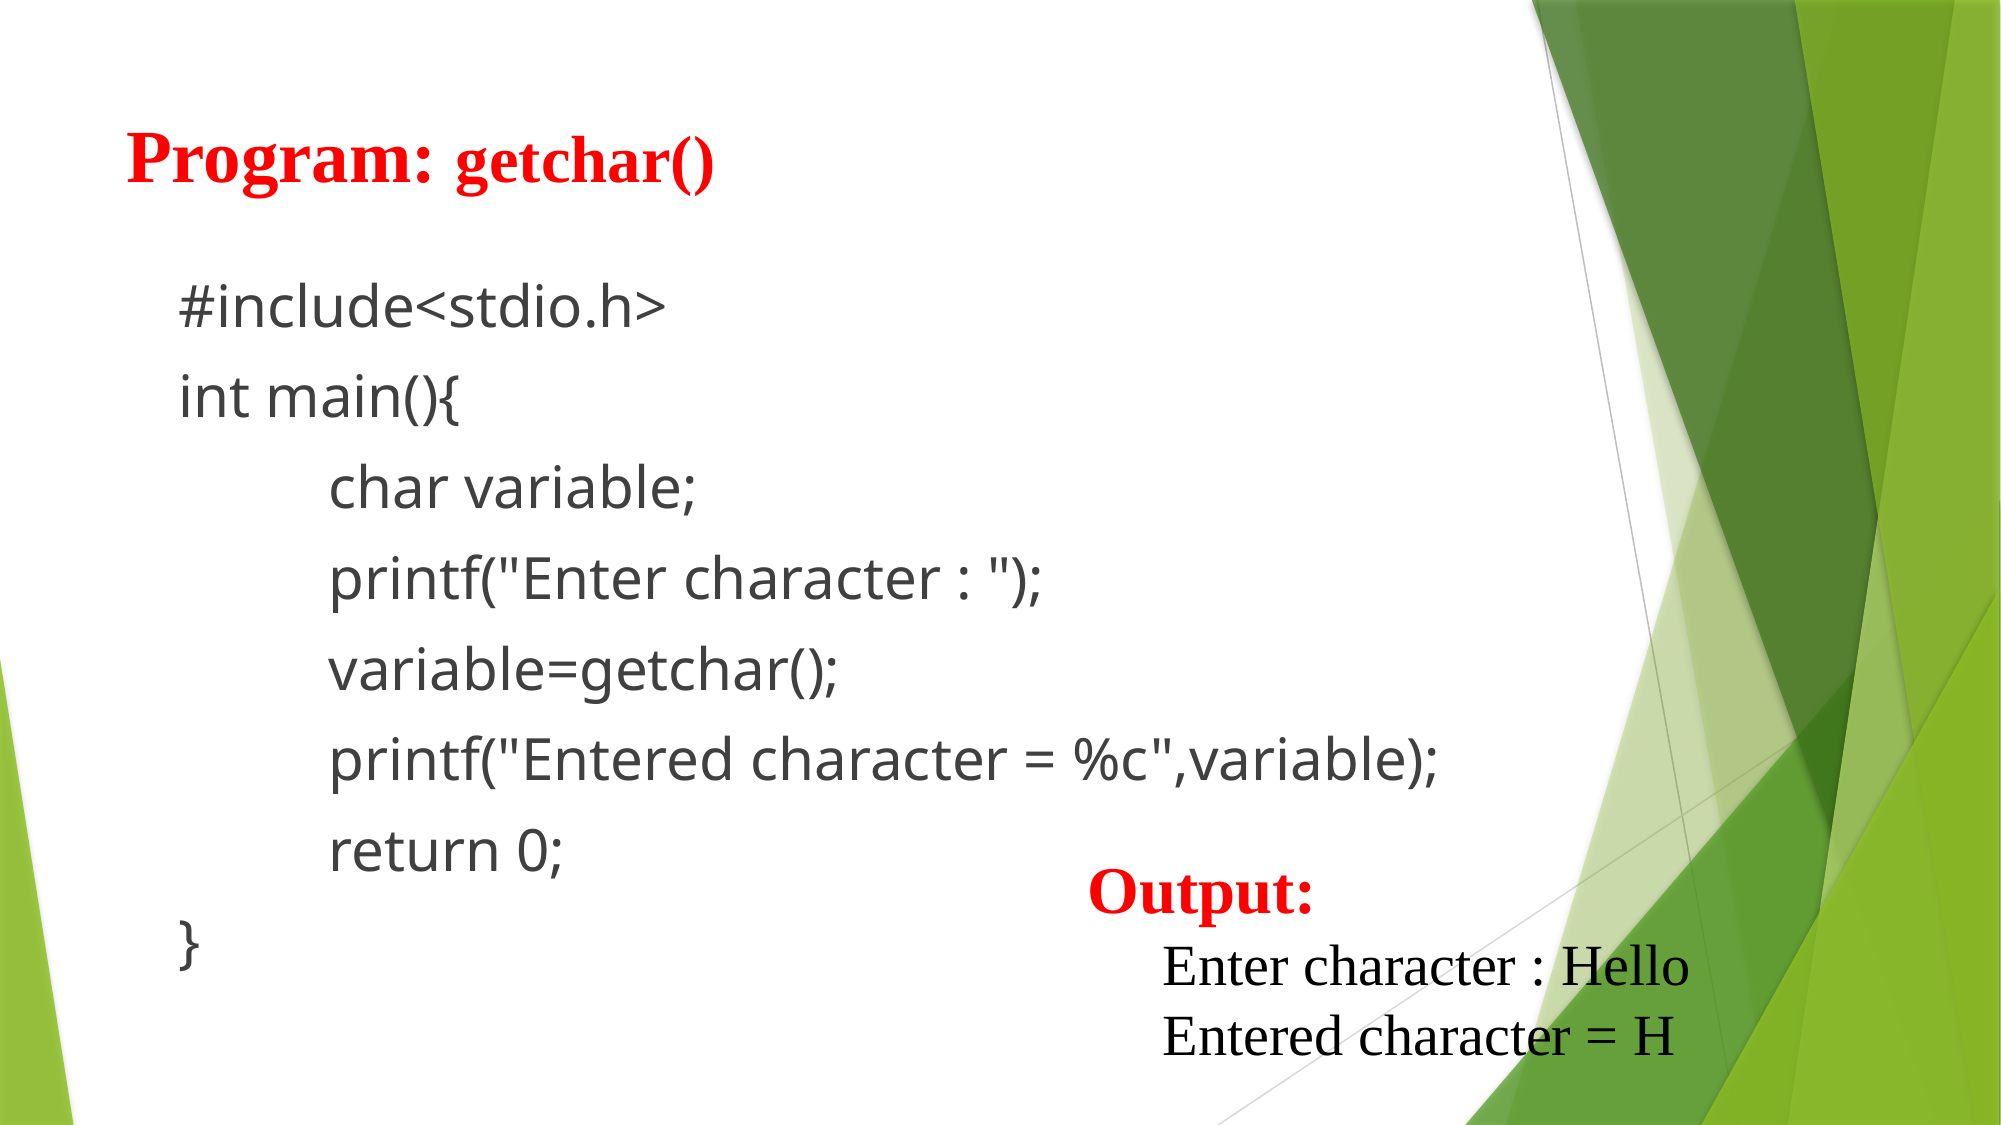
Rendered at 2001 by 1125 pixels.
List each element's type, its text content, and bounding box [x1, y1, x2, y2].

text_box Output: Enter character : Hello Entered character = H [1073, 840, 2000, 1075]
list #include<stdio.h> int main(){ char variable; printf("Enter character : "); variable=getchar(); printf("Entered character = %c",variable); return 0; } [163, 261, 1574, 1089]
title Program: getchar() [111, 99, 1522, 317]
